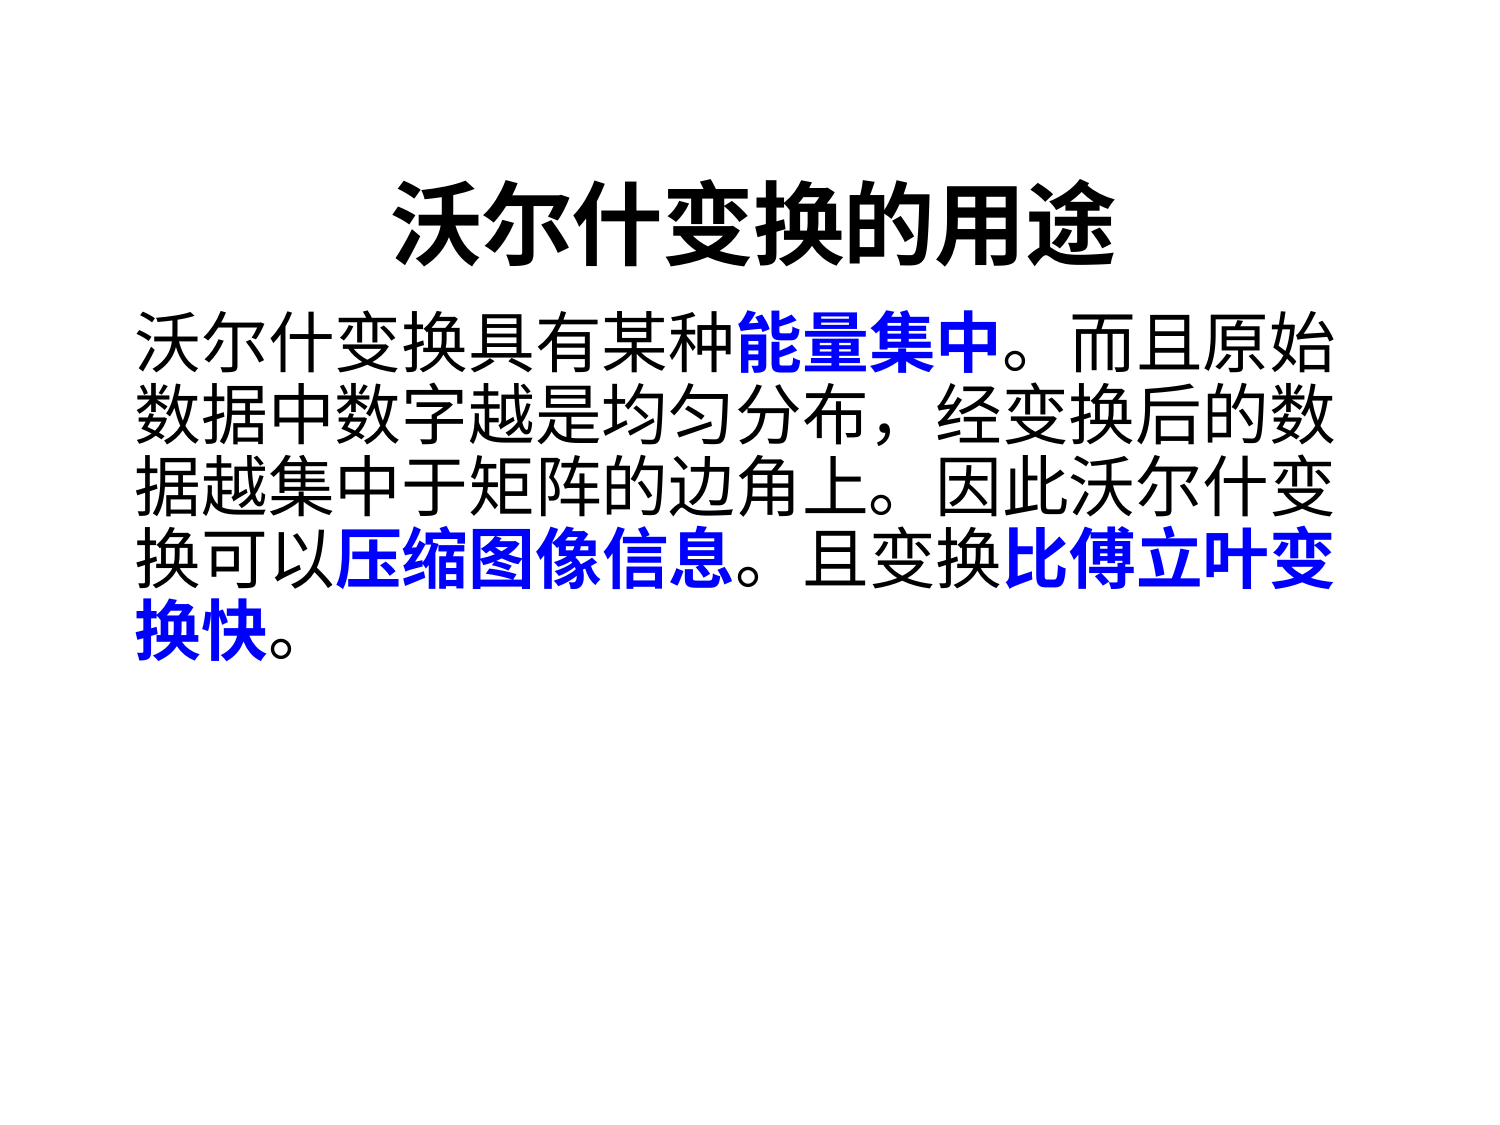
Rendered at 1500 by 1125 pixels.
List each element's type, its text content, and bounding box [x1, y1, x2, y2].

list 沃尔什变换具有某种能量集中。而且原始数据中数字越是均匀分布，经变换后的数据越集中于矩阵的边角上。因此沃尔什变换可以压缩图像信息。且变换比傅立叶变换快。 [134, 302, 1373, 963]
title 沃尔什变换的用途 [134, 47, 1373, 285]
